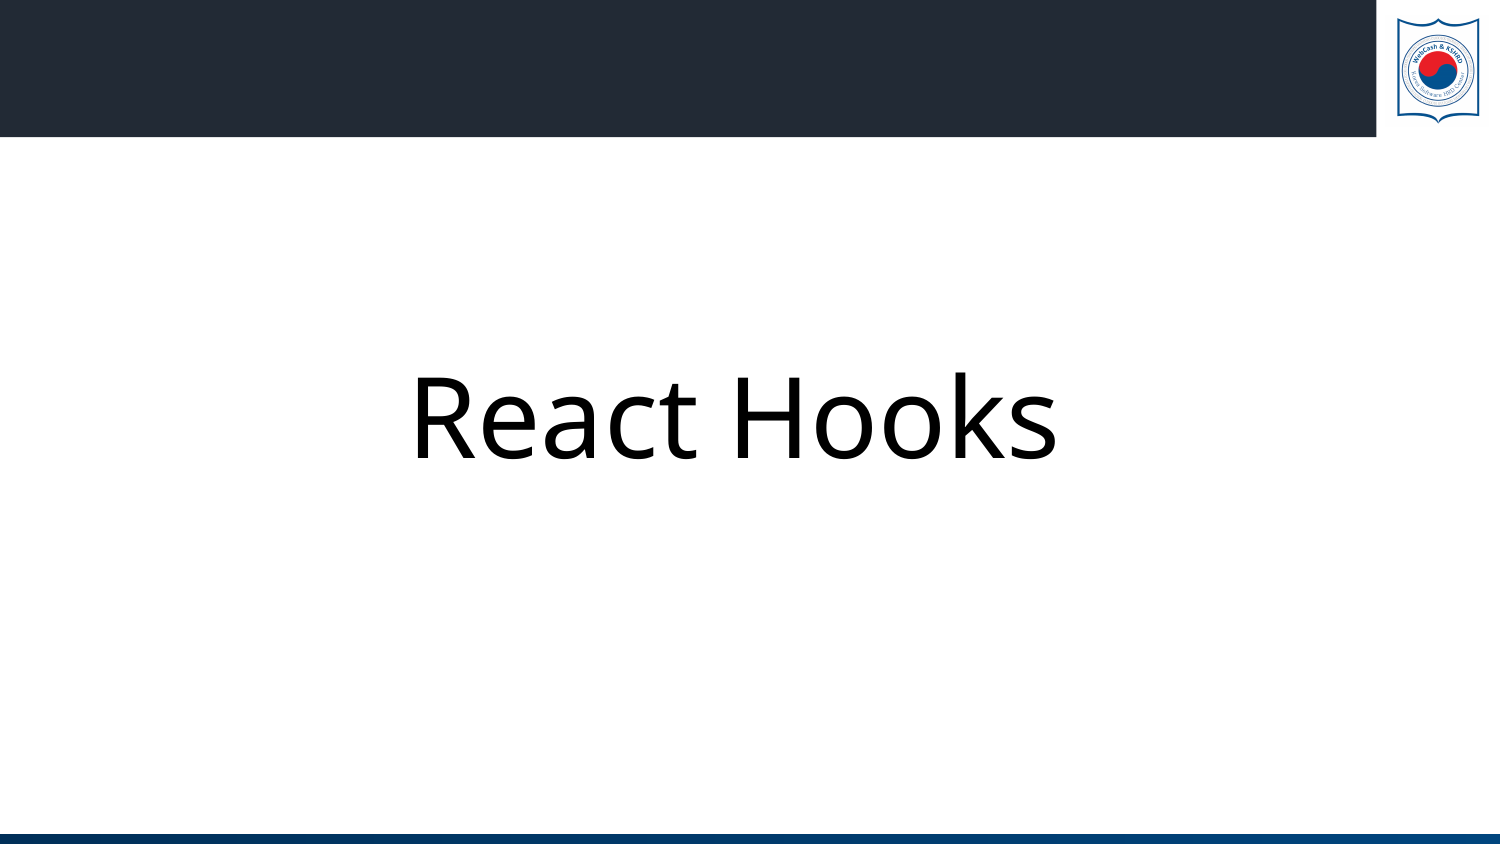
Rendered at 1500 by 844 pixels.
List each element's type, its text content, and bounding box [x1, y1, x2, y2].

picture [1385, 15, 1489, 127]
list React Hooks [92, 355, 1357, 488]
